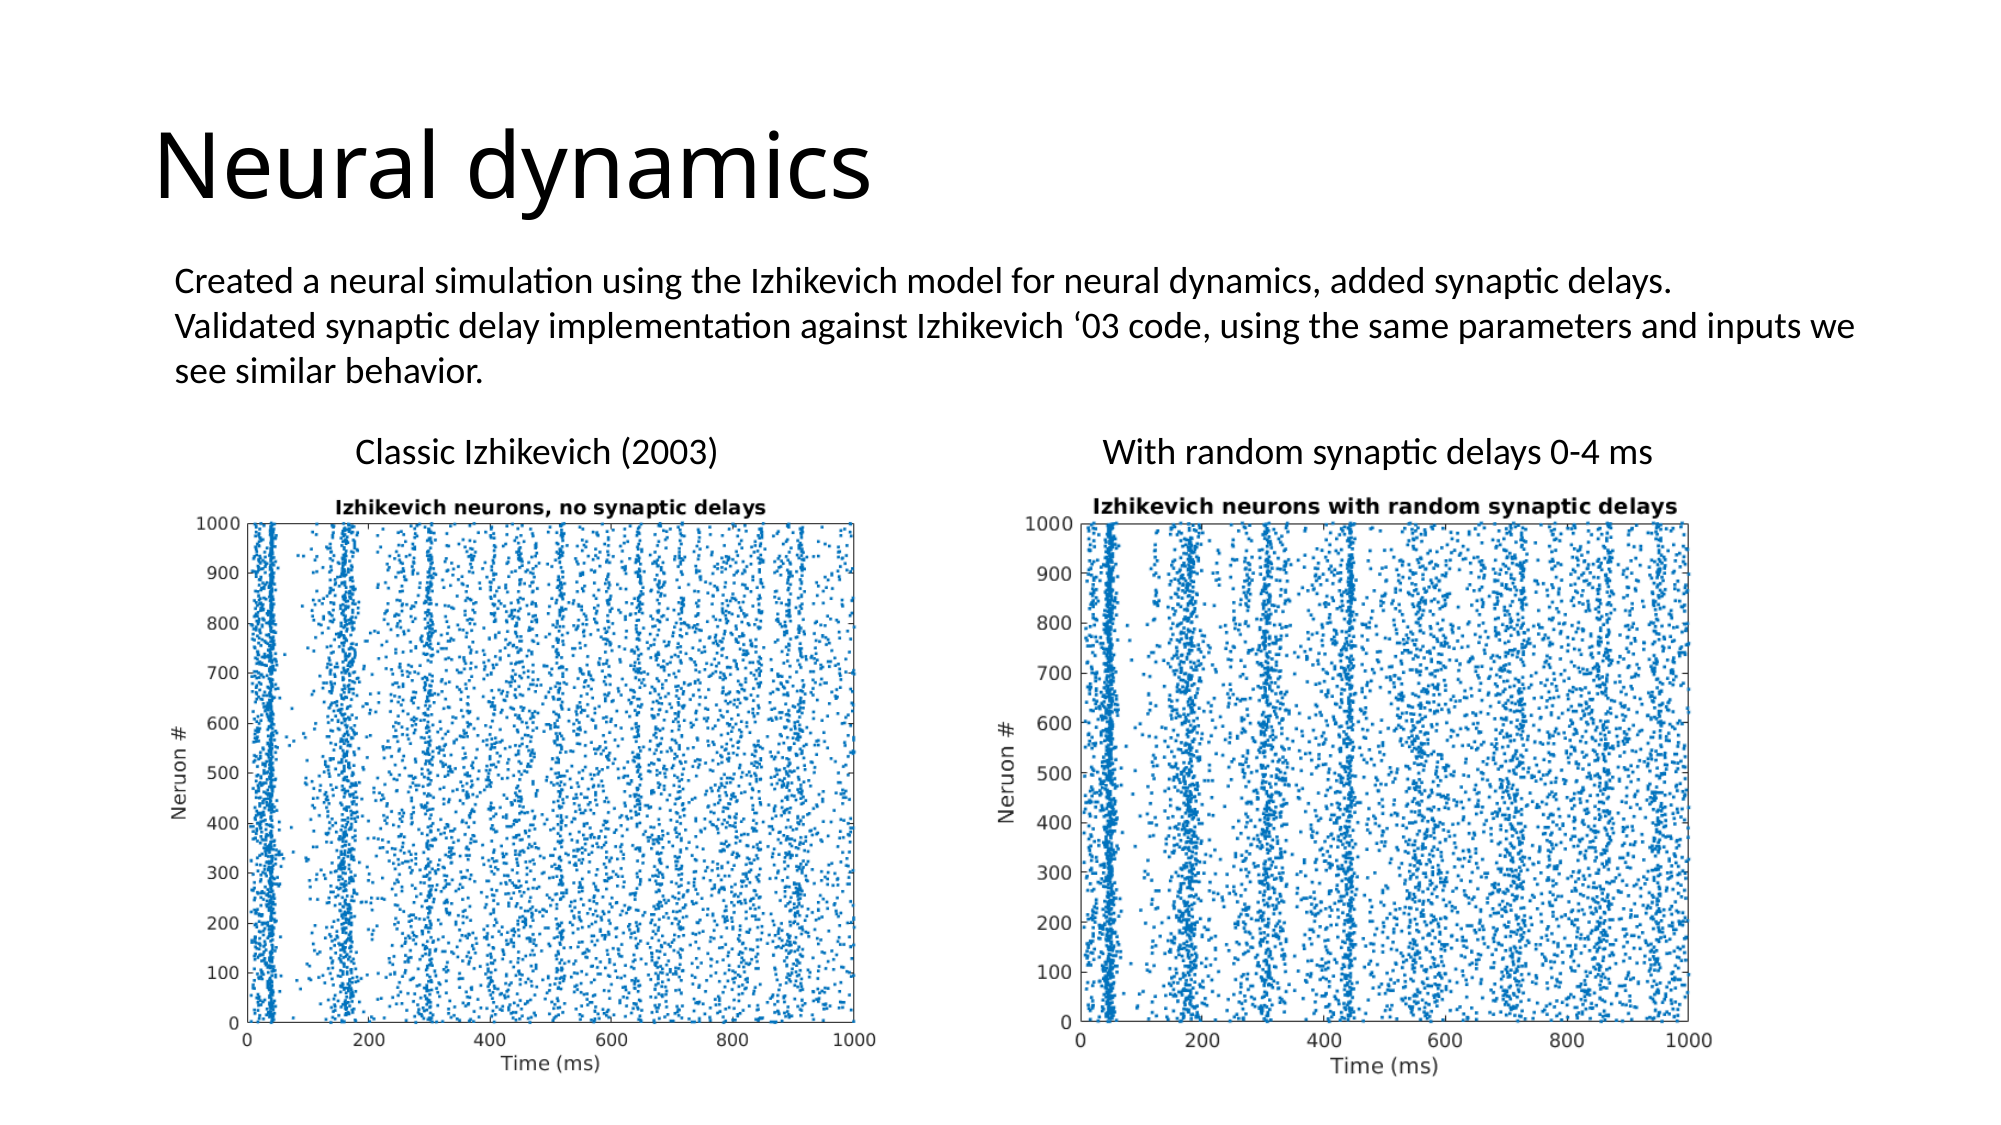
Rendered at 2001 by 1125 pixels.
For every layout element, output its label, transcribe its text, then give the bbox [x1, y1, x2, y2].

text_box Classic Izhikevich (2003) [340, 420, 734, 477]
text_box With random synaptic delays 0-4 ms [1087, 420, 1669, 478]
picture [979, 478, 1727, 1089]
picture [159, 477, 892, 1090]
text_box Created a neural simulation using the Izhikevich model for neural dynamics, added synaptic delays. Validated synaptic delay implementation against Izhikevich ‘03 code, using the same parameters and inputs we see similar behavior. [159, 248, 1920, 399]
title Neural dynamics [137, 59, 1863, 278]
